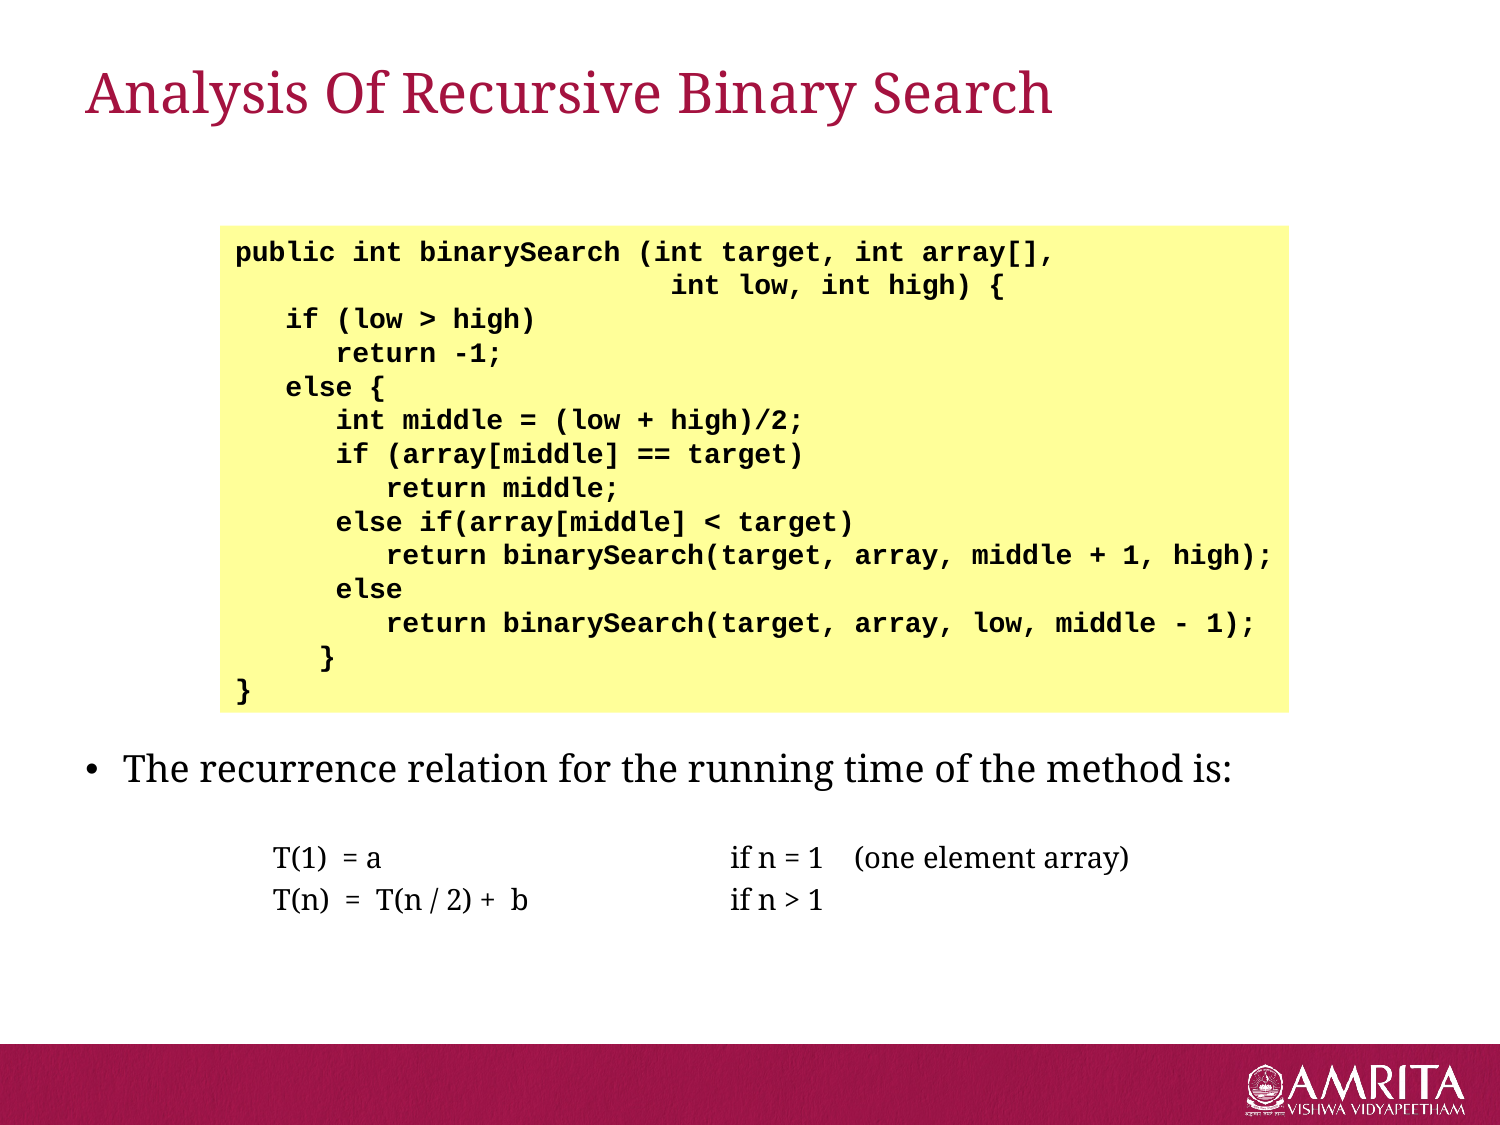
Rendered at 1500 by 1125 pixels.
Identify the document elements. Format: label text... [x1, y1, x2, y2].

title Analysis Of Recursive Binary Search [70, 57, 1450, 134]
text_box public int binarySearch (int target, int array[], int low, int high) { if (low > high) return -1; else { int middle = (low + high)/2; if (array[middle] == target) return middle; else if(array[middle] < target) return binarySearch(target, array, middle + 1, high); else return binarySearch(target, array, low, middle - 1); } } [220, 225, 1289, 713]
list The recurrence relation for the running time of the method is: T(1) = a if n = 1 (one element array) T(n) = T(n / 2) + b if n > 1 [70, 186, 1450, 992]
picture [0, 1044, 1500, 1125]
